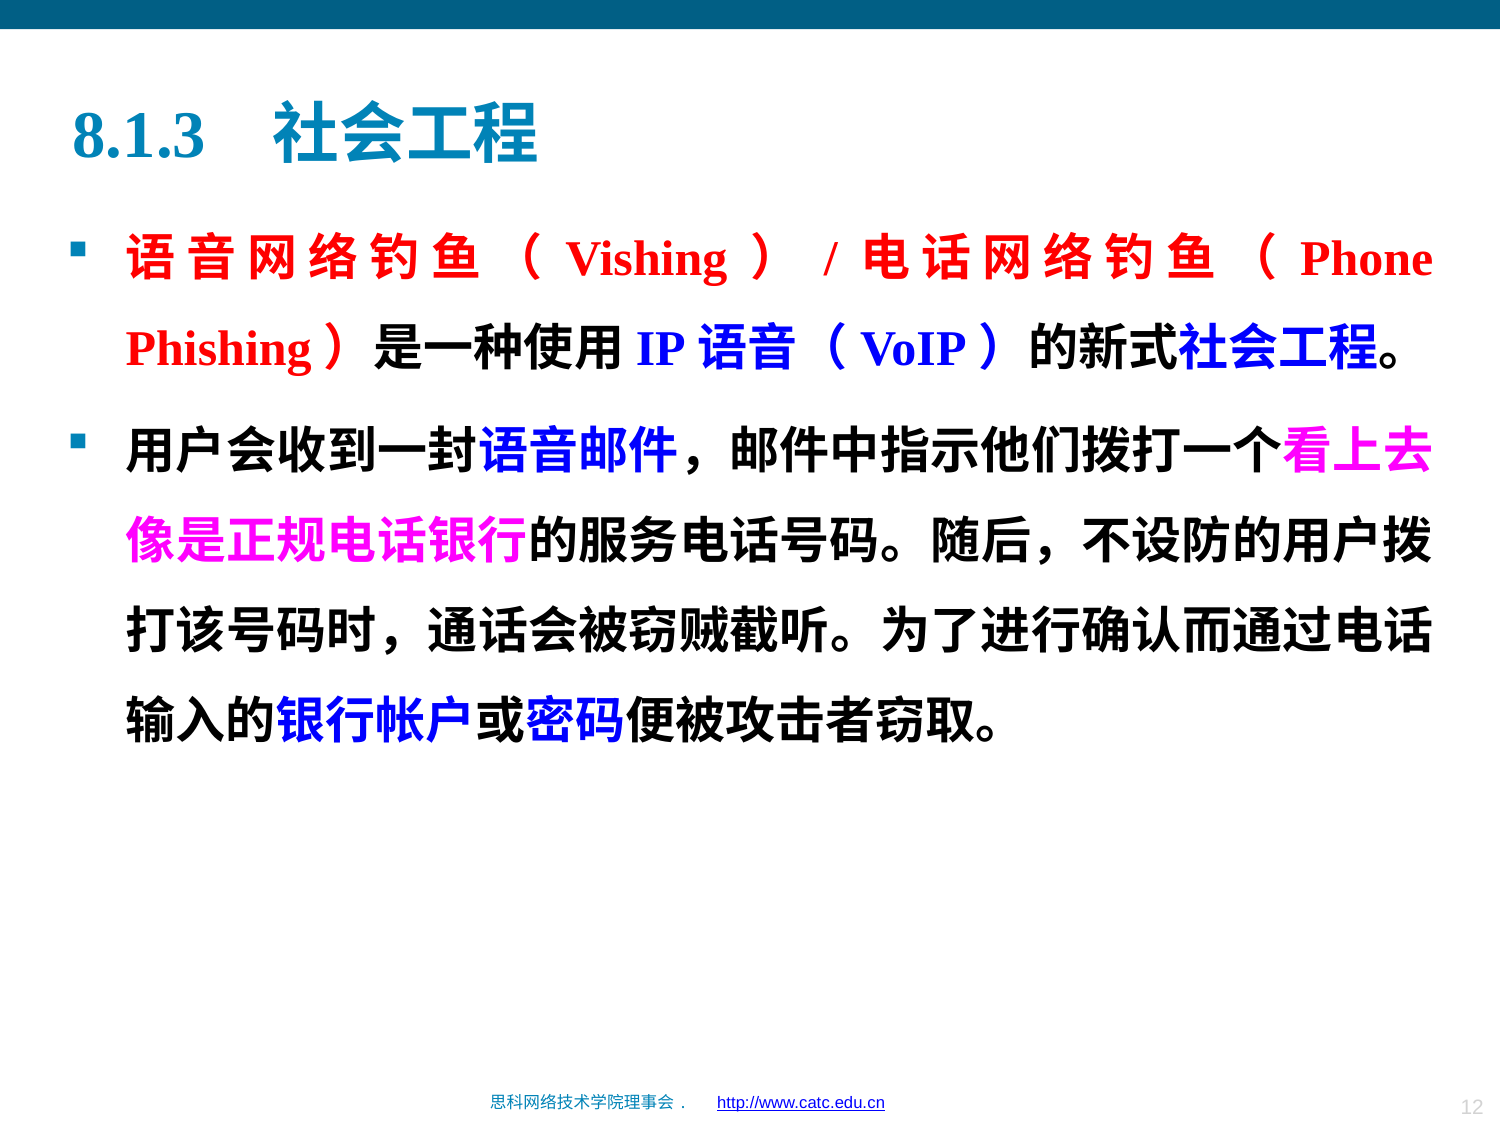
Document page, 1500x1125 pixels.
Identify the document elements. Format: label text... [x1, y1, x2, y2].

title 8.1.3 社会工程 [59, 0, 1359, 178]
picture [546, 1102, 556, 1109]
picture [491, 1095, 497, 1102]
picture [642, 1101, 656, 1108]
list 语音网络钓鱼（Vishing）/电话网络钓鱼（Phone Phishing）是一种使用IP语音（VoIP）的新式社会工程。 用户会收到一封语音邮件，邮件中指示他们拨打一个看上去像是正规电话银行的服务电话号码。随后，不设防的用户拨打该号码时，通话会被窃贼截听。为了进行确认而通过电话输入的银行帐户或密码便被攻击者窃取。 [53, 188, 1447, 756]
picture [608, 1095, 621, 1109]
